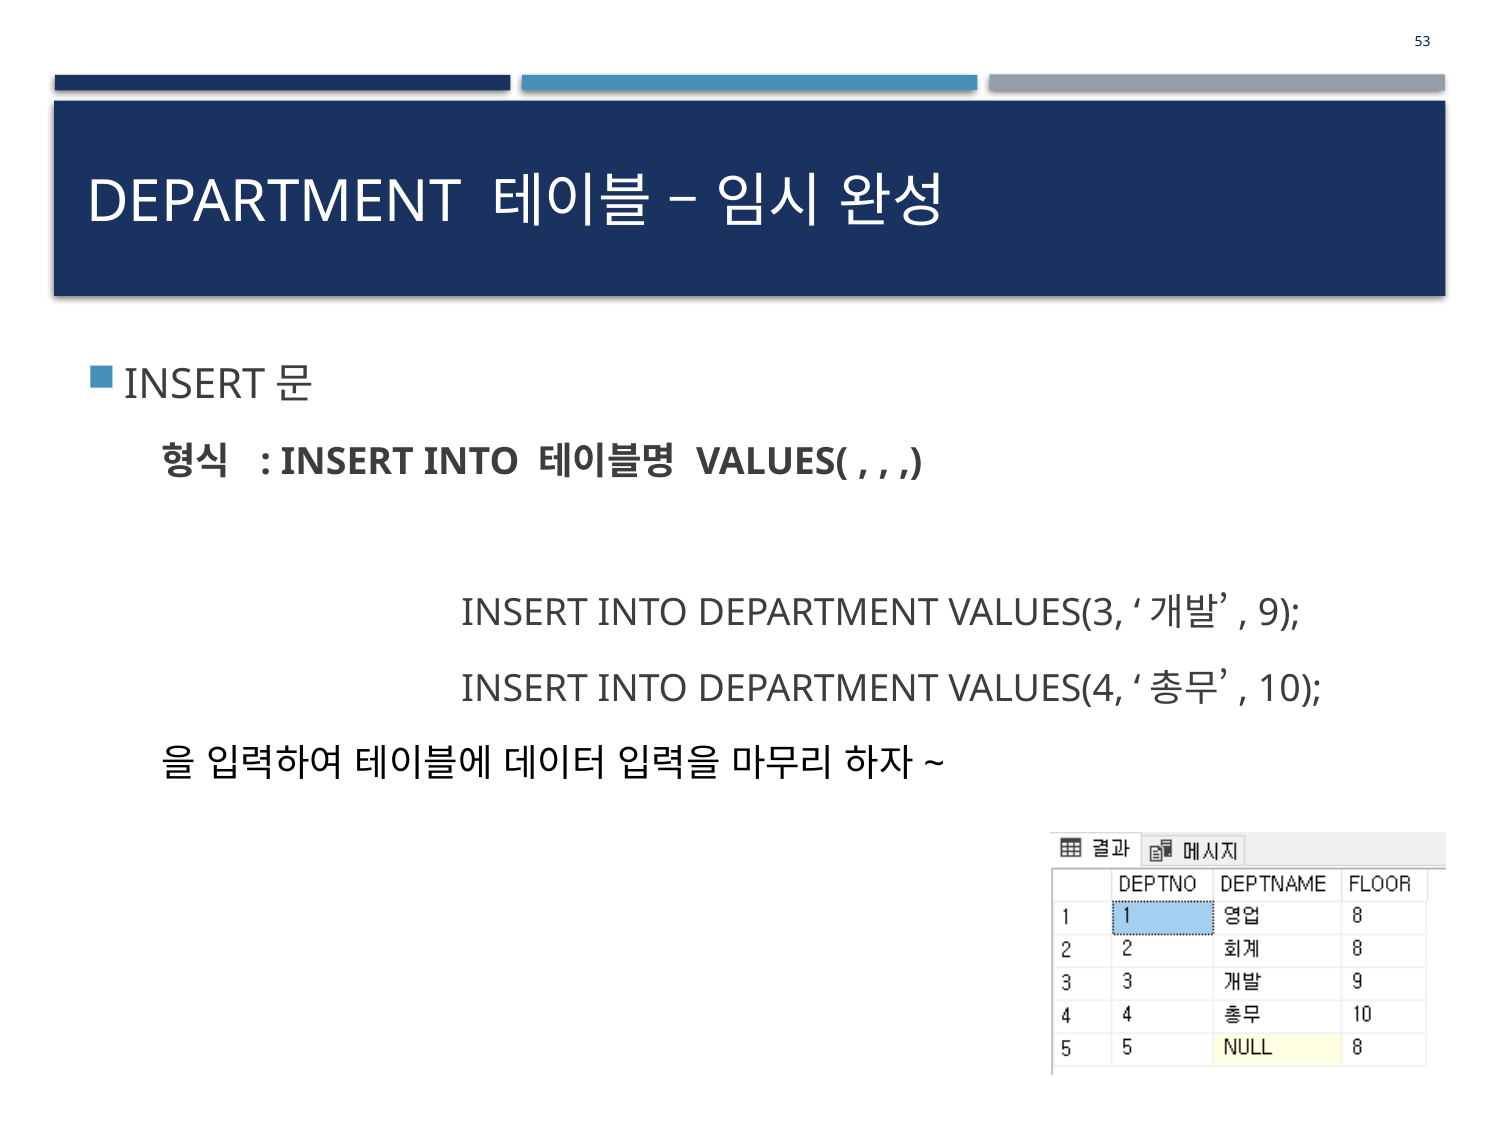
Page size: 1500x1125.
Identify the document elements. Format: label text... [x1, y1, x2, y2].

slide_number 53 [1316, 12, 1446, 73]
picture [1049, 831, 1446, 1075]
title DEPARTMENT 테이블 – 임시 완성 [71, 115, 1429, 282]
list INSERT문 형식 : INSERT INTO 테이블명 VALUES( , , ,) INSERT INTO DEPARTMENT VALUES(3, ‘개발’, 9); INSERT INTO DEPARTMENT VALUES(4, ‘총무’, 10); 을 입력하여 테이블에 데이터 입력을 마무리 하자~ [71, 324, 1429, 1075]
